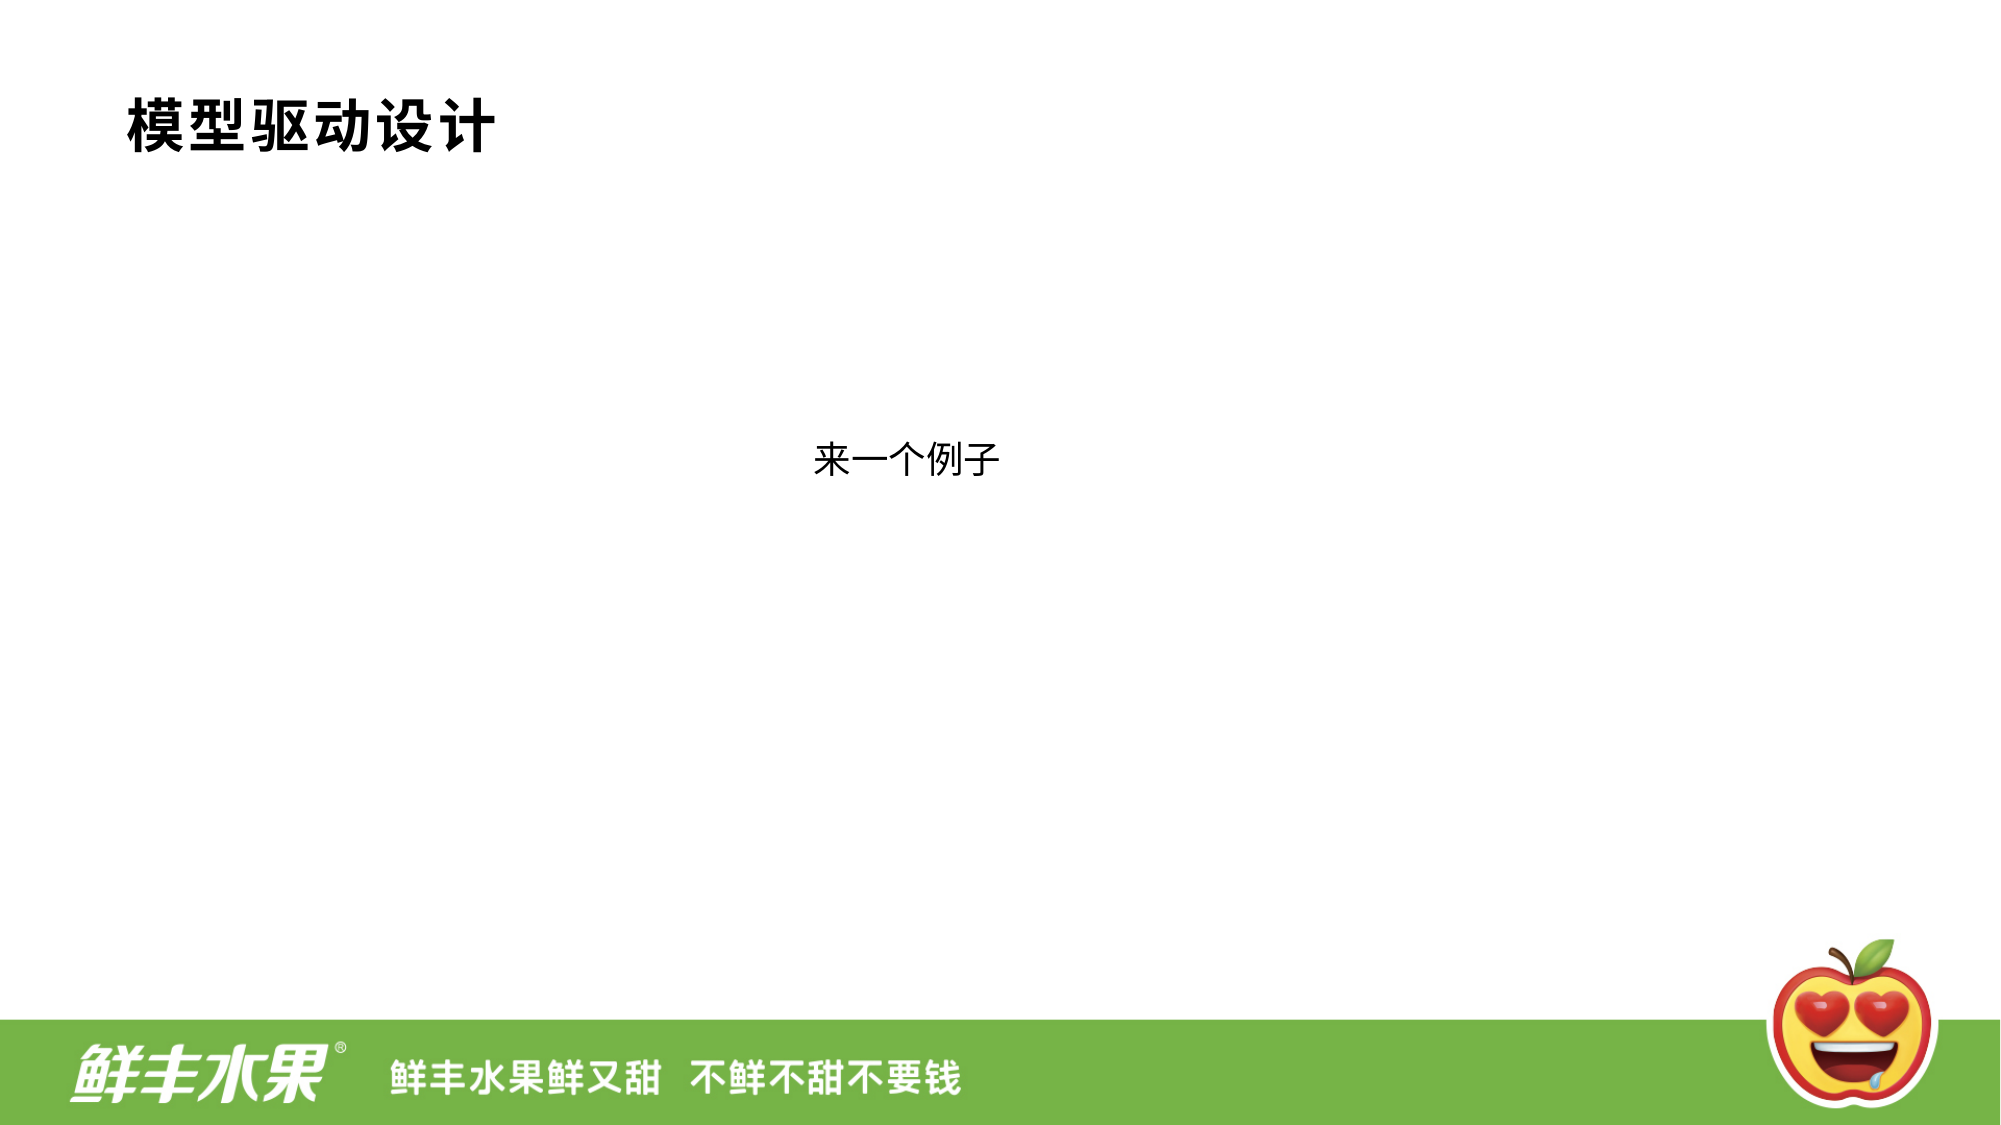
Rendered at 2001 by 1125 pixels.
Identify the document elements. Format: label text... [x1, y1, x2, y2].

title 模型驱动设计 [109, 70, 1891, 178]
picture [0, 0, 2001, 1125]
text_box 来一个例子 [799, 428, 1017, 489]
